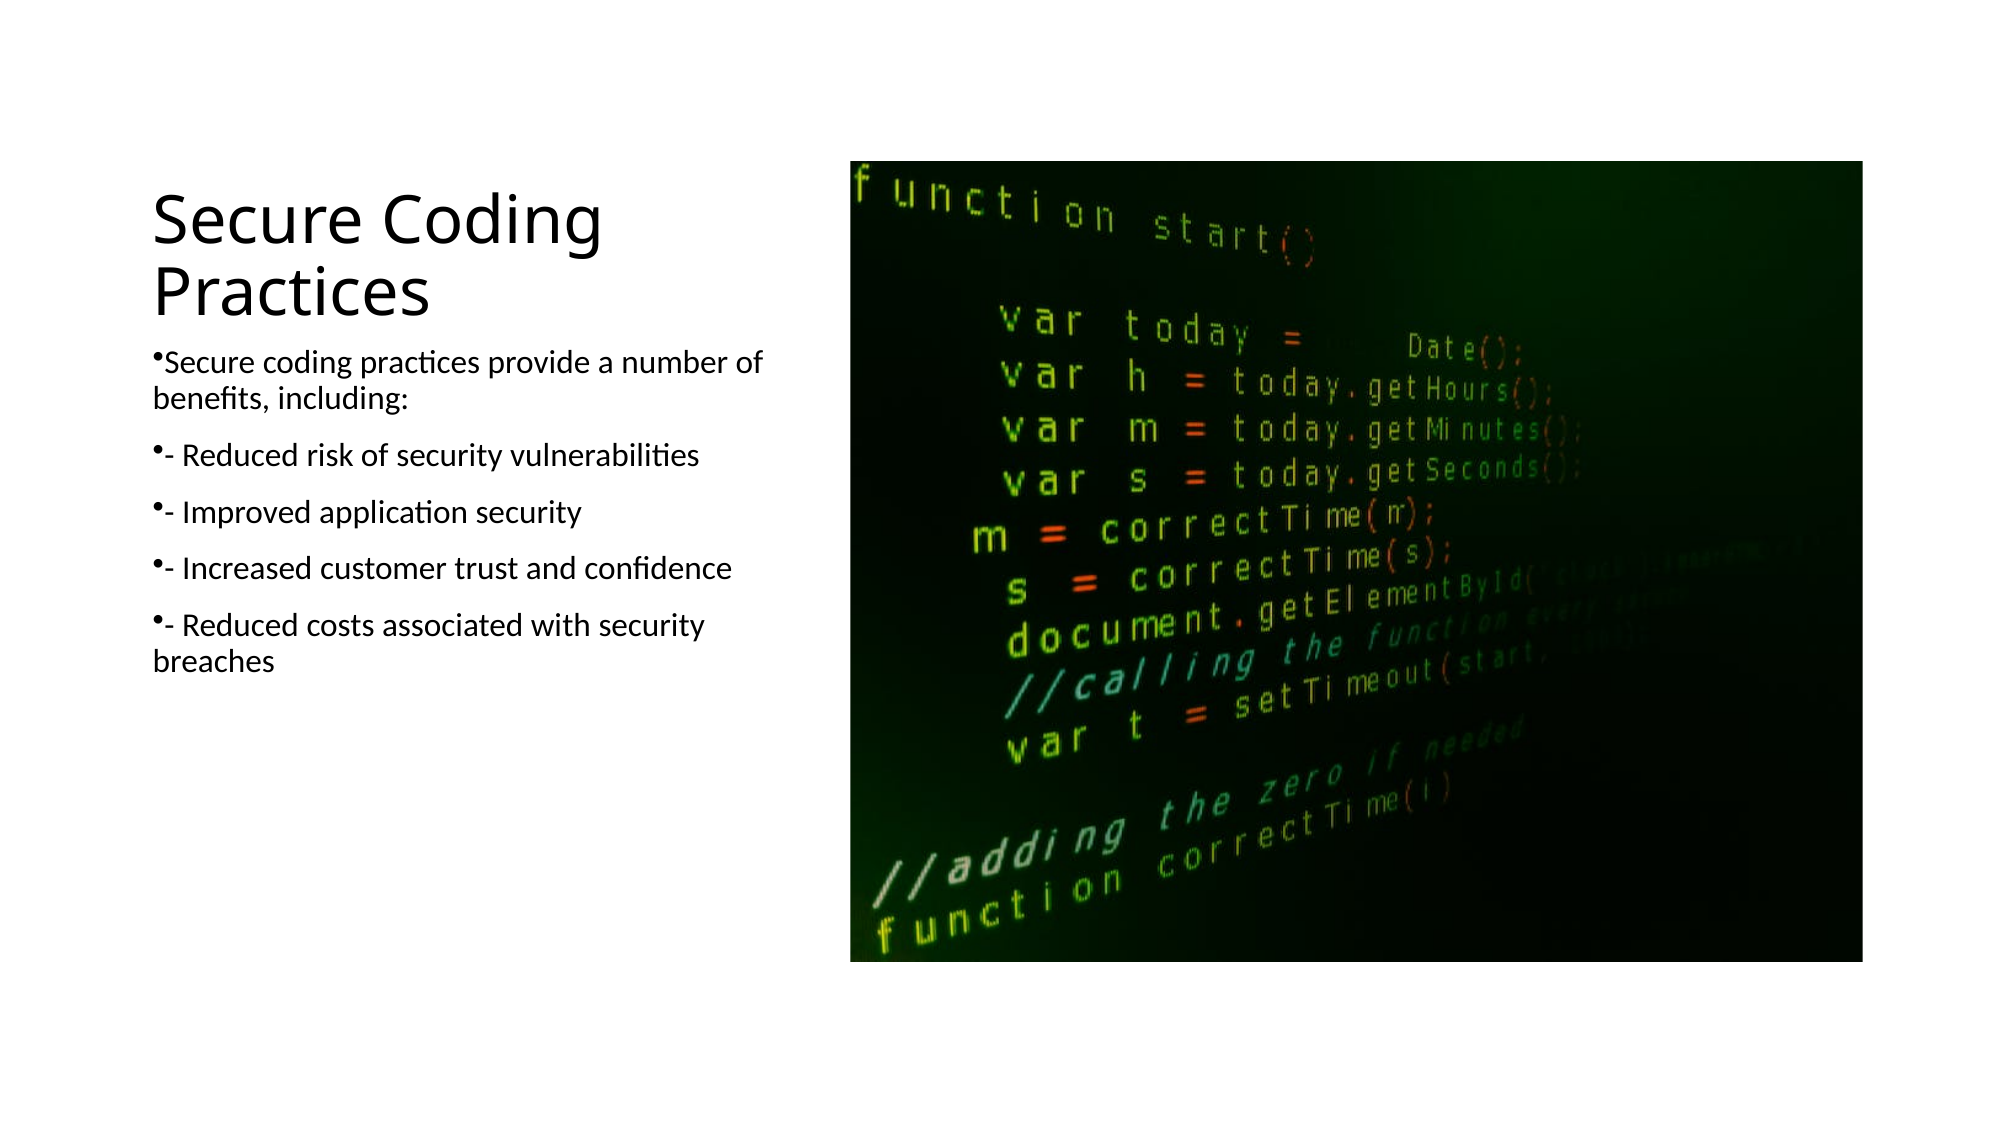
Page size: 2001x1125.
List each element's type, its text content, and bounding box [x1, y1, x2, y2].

picture [850, 161, 1863, 962]
list Secure coding practices provide a number of benefits, including: - Reduced risk of security vulnerabilities - Improved application security - Increased customer trust and confidence - Reduced costs associated with security breaches [137, 337, 783, 963]
title Secure Coding Practices [137, 75, 783, 337]
